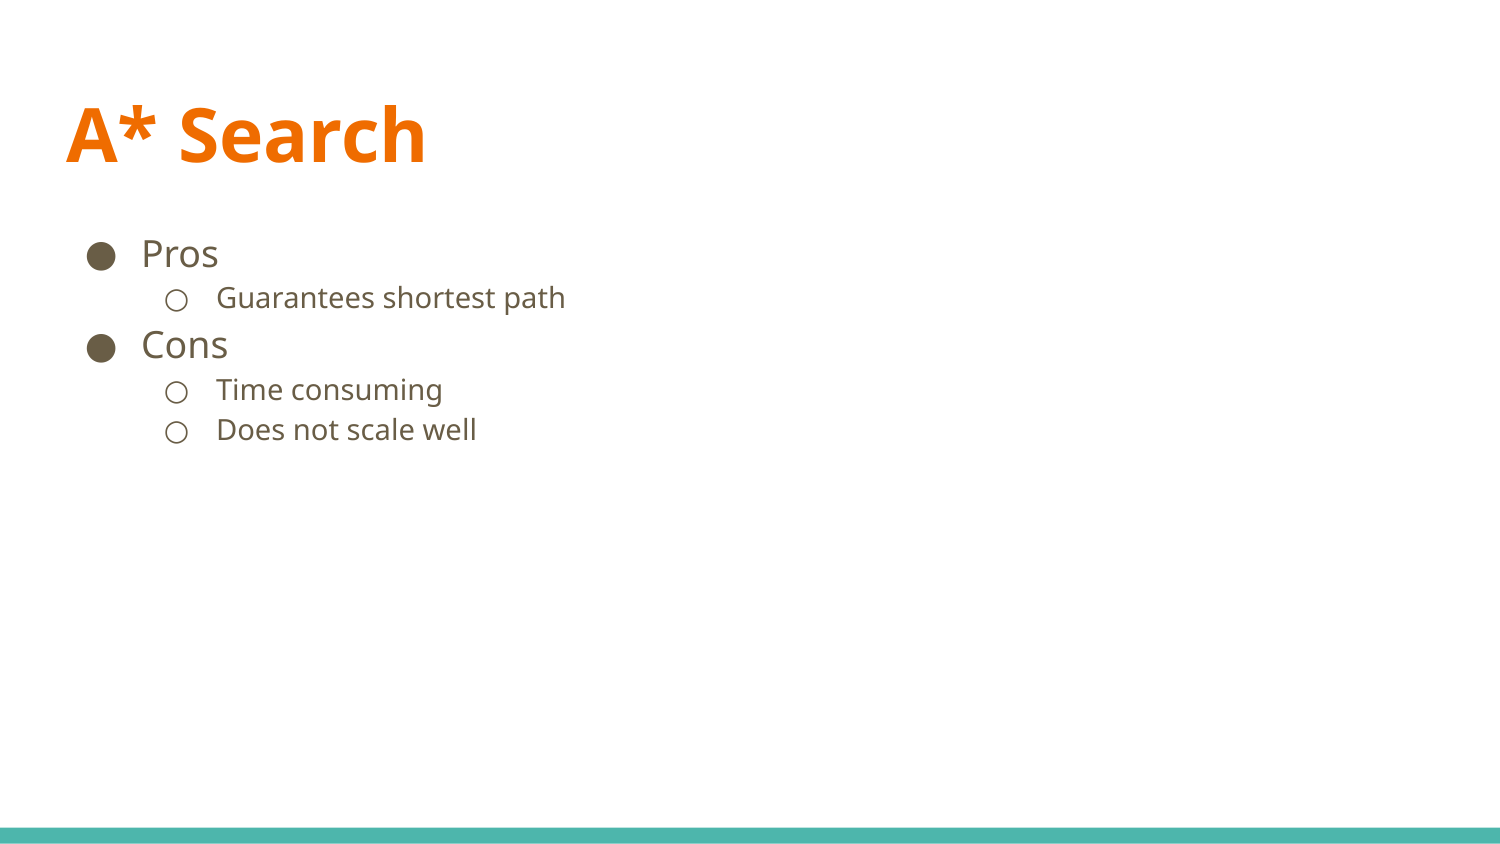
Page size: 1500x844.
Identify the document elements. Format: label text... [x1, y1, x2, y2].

title A* Search [51, 72, 1449, 189]
list Pros Guarantees shortest path Cons Time consuming Does not scale well [51, 207, 1449, 750]
